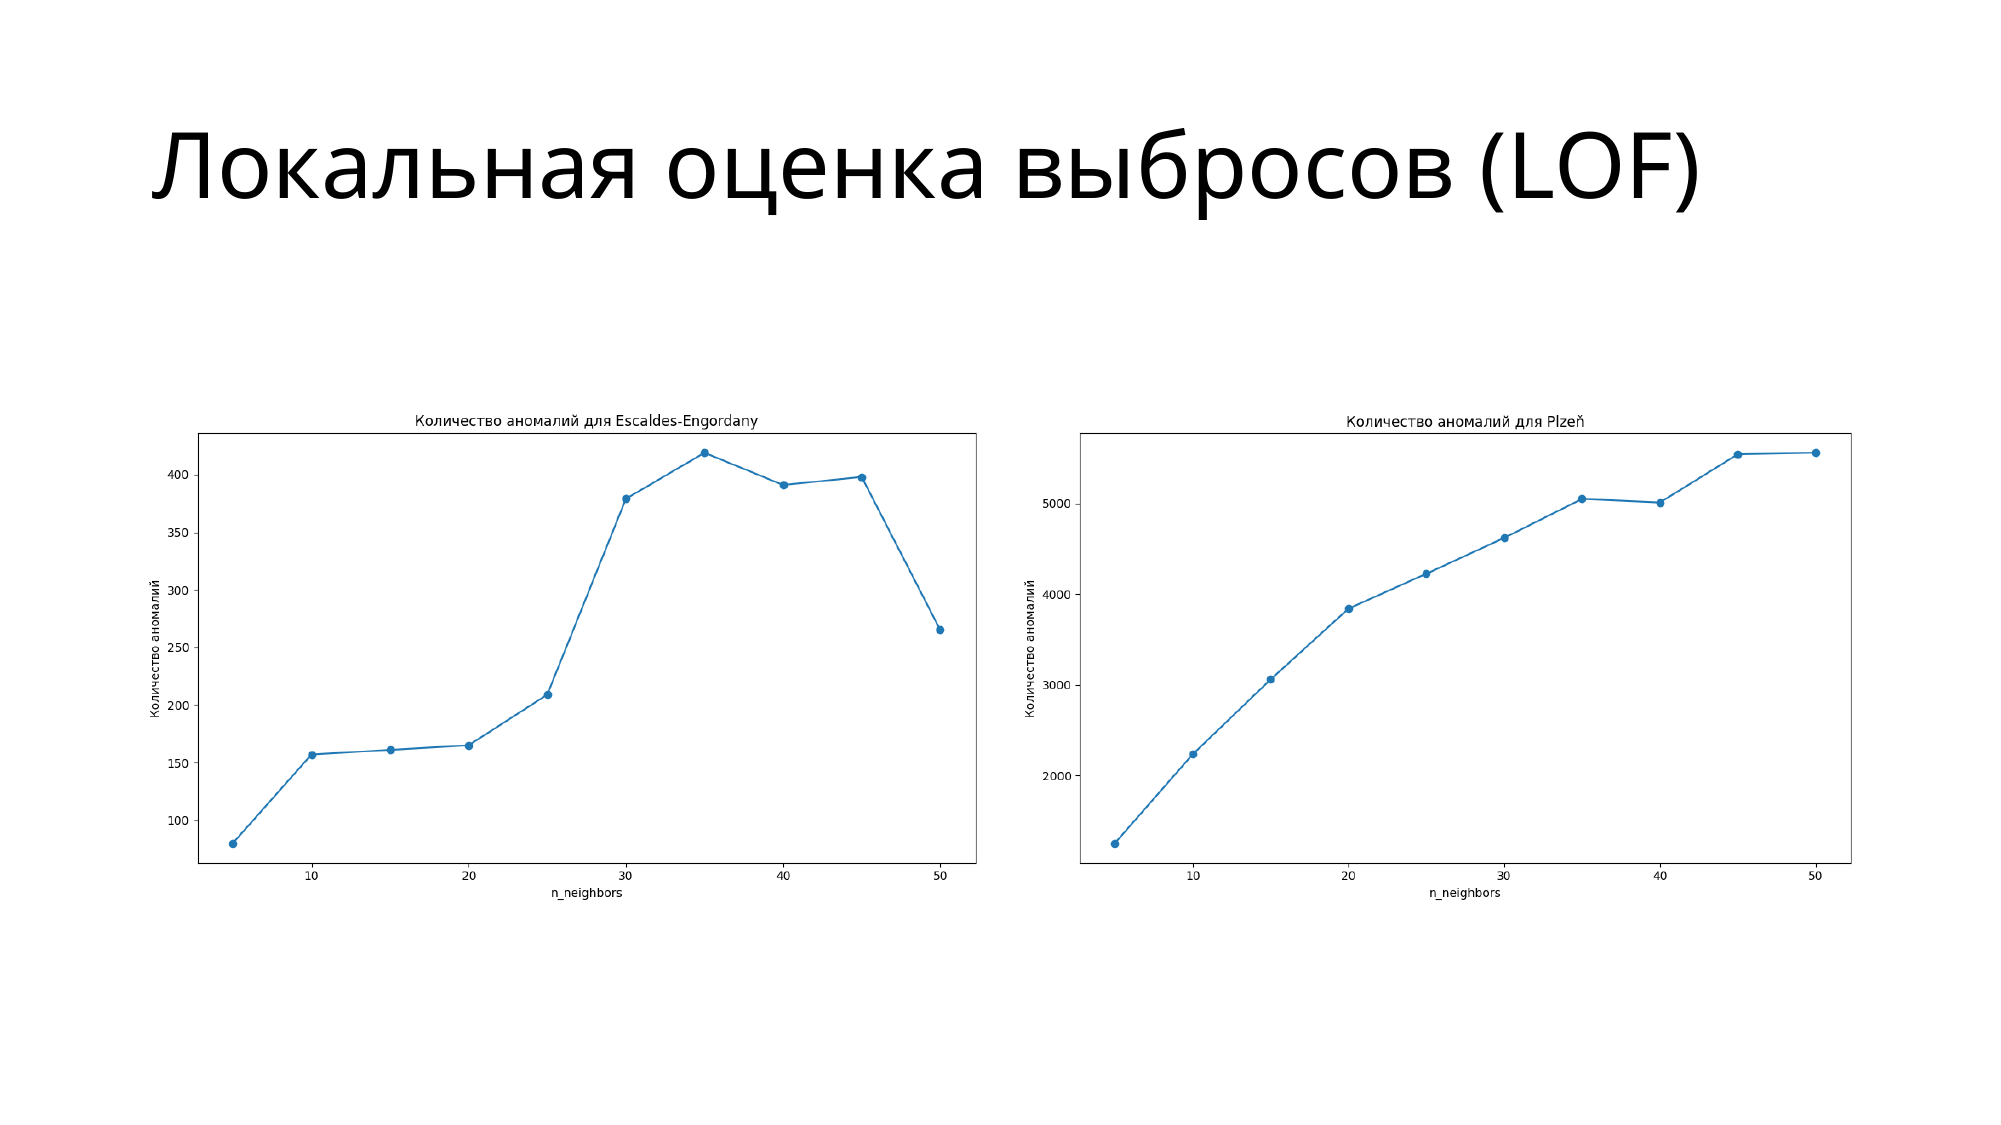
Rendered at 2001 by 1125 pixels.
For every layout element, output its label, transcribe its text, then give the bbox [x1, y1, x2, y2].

title Локальная оценка выбросов (LOF) [137, 59, 1863, 278]
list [137, 401, 988, 912]
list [1012, 401, 1863, 912]
